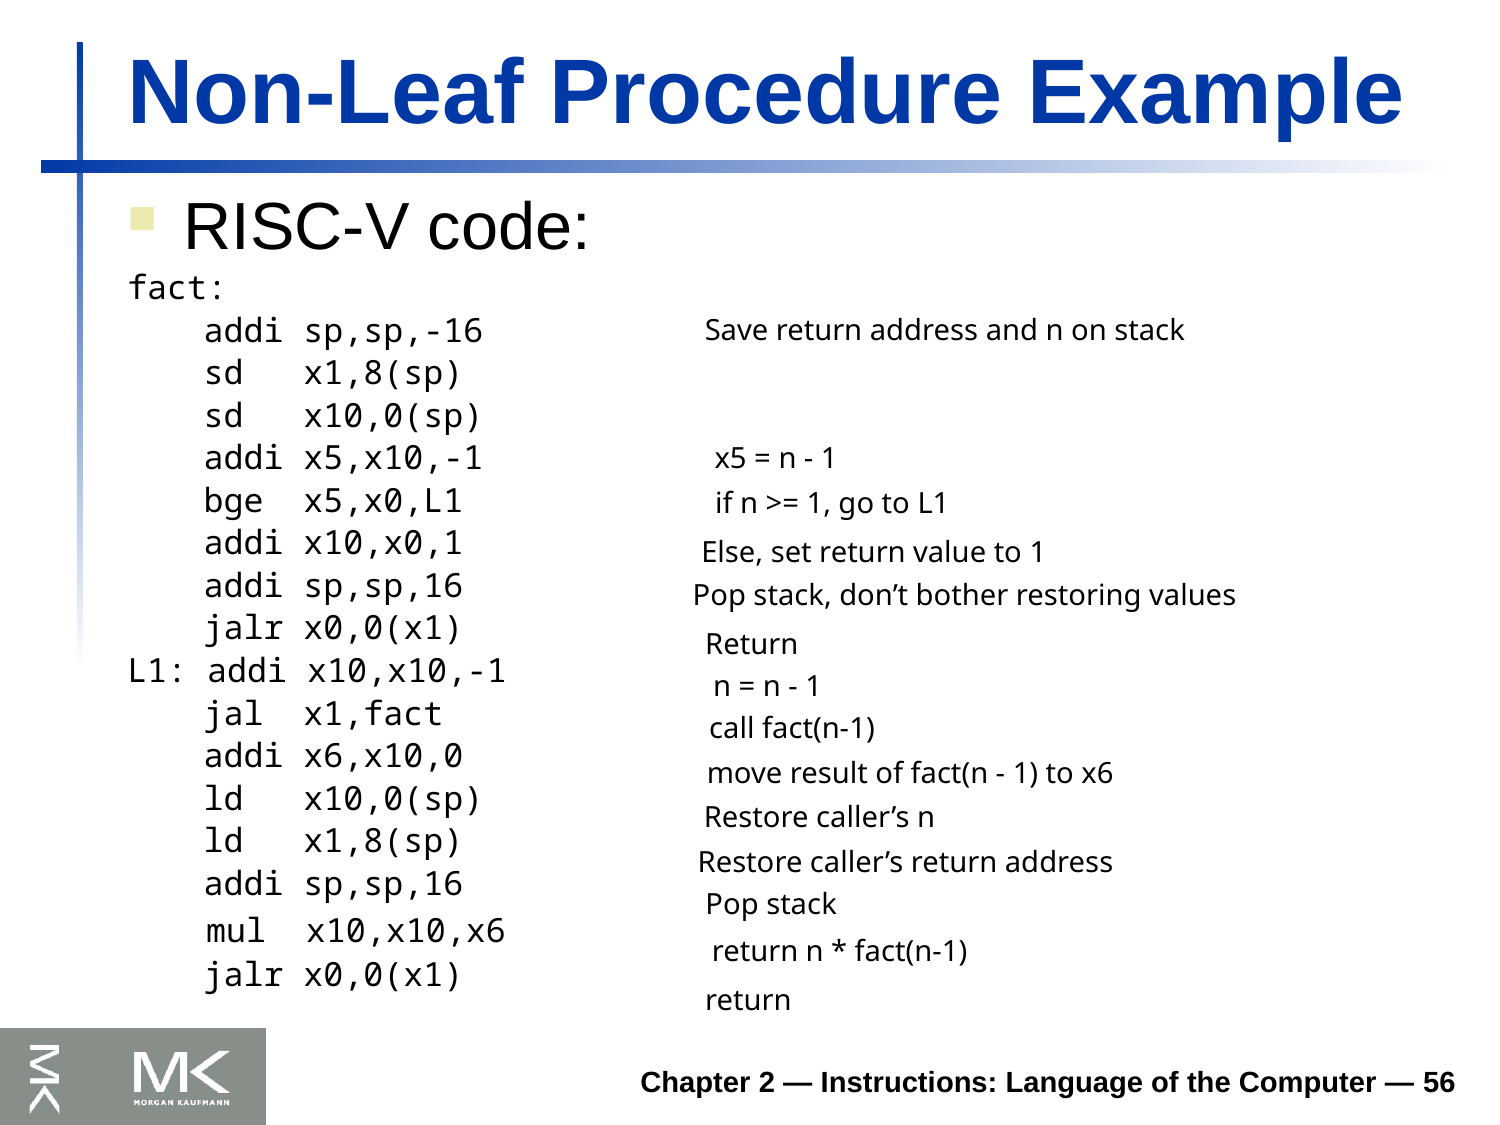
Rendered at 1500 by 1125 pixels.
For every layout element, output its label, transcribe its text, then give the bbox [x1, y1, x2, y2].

picture [0, 1028, 266, 1125]
text_box n = n - 1 [698, 660, 838, 702]
text_box Pop stack [690, 878, 852, 928]
text_box x5 = n - 1 [699, 431, 853, 482]
text_box Save return address and n on stack [690, 304, 1200, 354]
title Non-Leaf Procedure Example [112, 0, 1468, 149]
text_box Restore caller’s n [688, 791, 950, 835]
text_box call fact(n-1) [694, 702, 890, 747]
text_box move result of fact(n - 1) to x6 [692, 747, 1129, 797]
text_box Else, set return value to 1 [686, 525, 1062, 569]
text_box return [690, 973, 807, 1024]
list RISC-V code: fact: addi sp,sp,-16 sd x1,8(sp) sd x10,0(sp) addi x5,x10,-1 bge x5,x0,L1 addi x10,x0,1 addi sp,sp,16 jalr x0,0(x1) L1: addi x10,x10,-1 jal x1,fact addi x6,x10,0 ld x10,0(sp) ld x1,8(sp) addi sp,sp,16 mul x10,x10,x6 jalr x0,0(x1) [112, 184, 1469, 1024]
text_box if n >= 1, go to L1 [700, 476, 965, 527]
text_box Return [690, 617, 814, 668]
text_box Restore caller’s return address [682, 835, 1129, 886]
text_box return n * fact(n-1) [697, 925, 983, 975]
text_box Pop stack, don’t bother restoring values [677, 569, 1252, 619]
footer Chapter 2 — Instructions: Language of the Computer — 56 [277, 1046, 1471, 1106]
